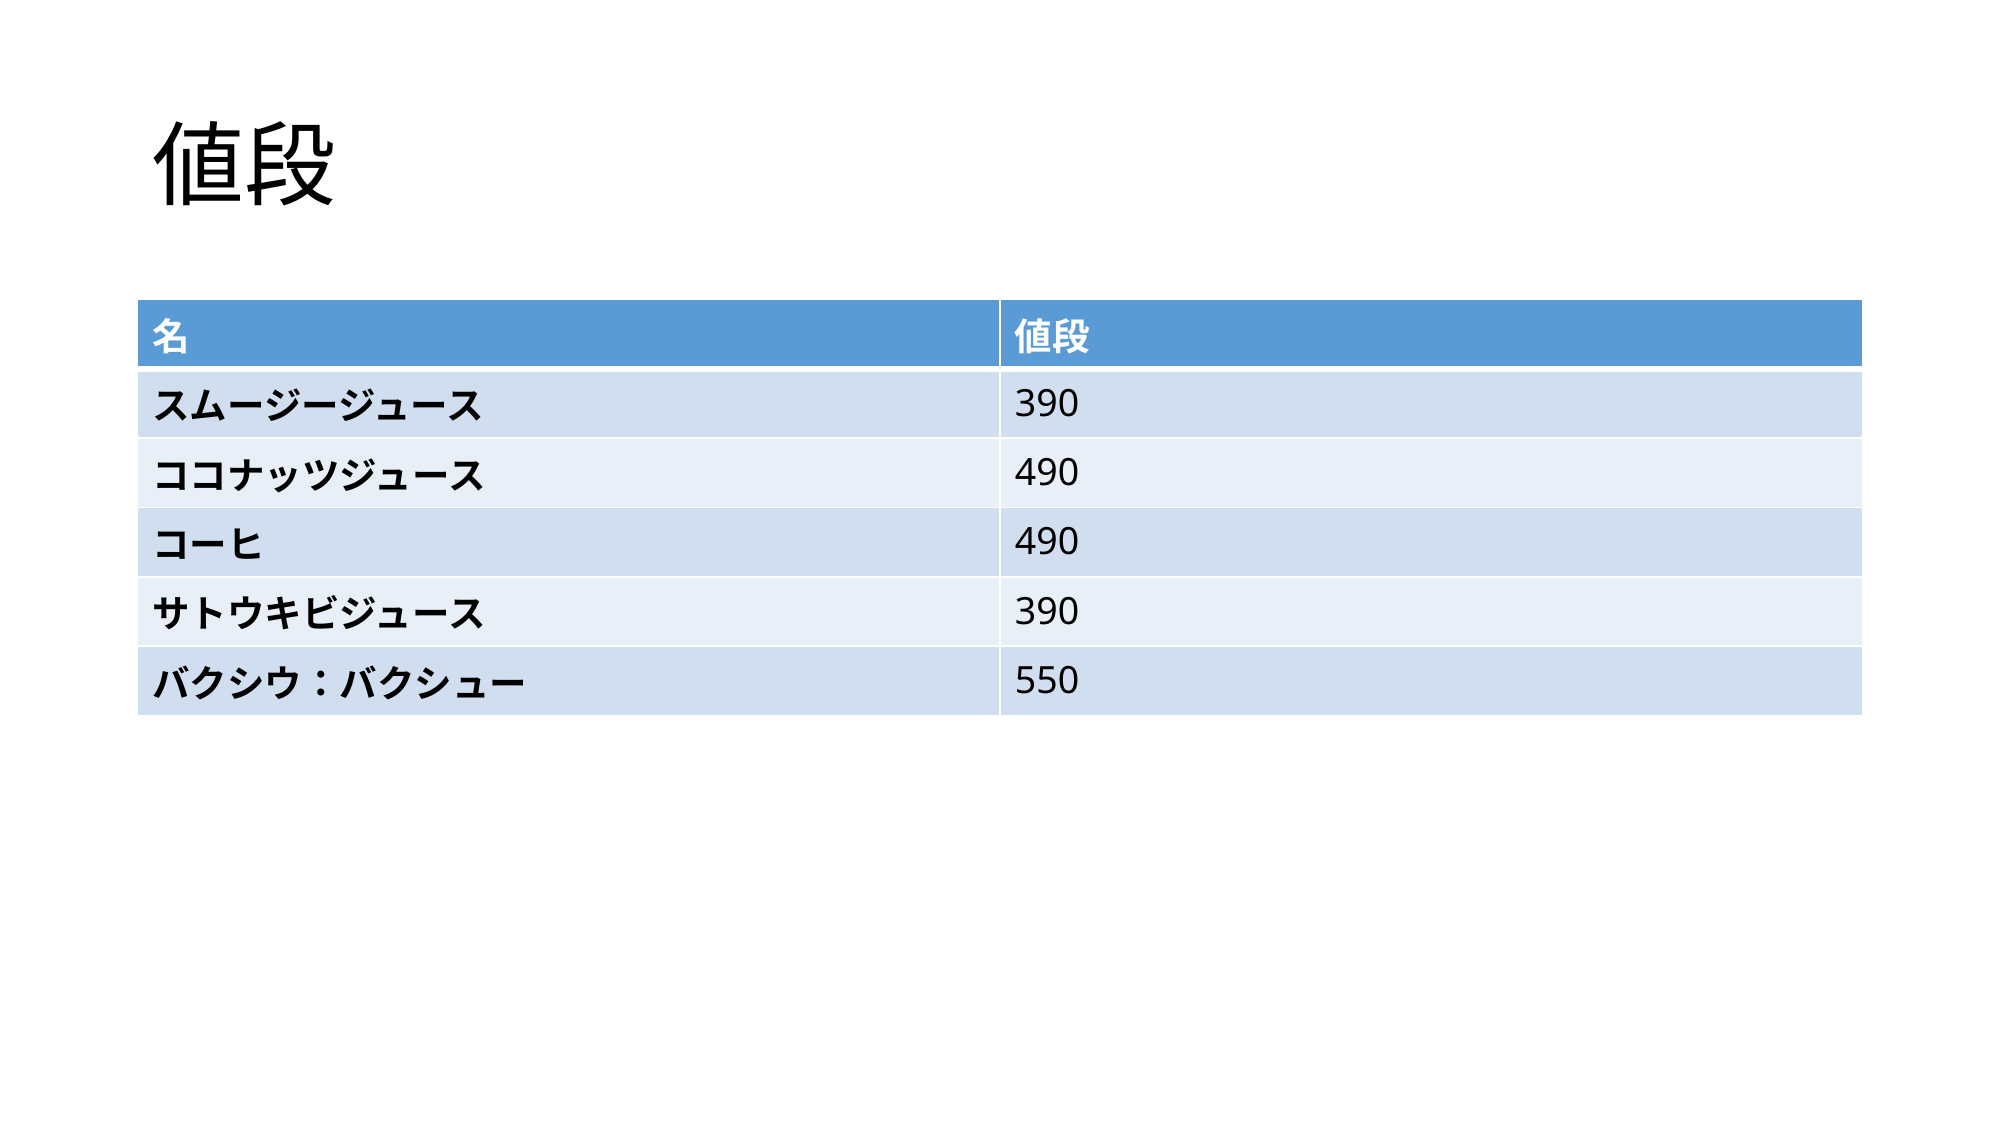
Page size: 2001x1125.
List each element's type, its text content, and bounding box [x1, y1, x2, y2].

table_cell 390 [1001, 578, 1862, 645]
table_header 名 [138, 300, 999, 366]
table_cell 490 [1001, 508, 1862, 576]
table_header 値段 [1001, 300, 1862, 366]
table_cell 390 [1001, 372, 1862, 437]
table_cell サトウキビジュース [138, 578, 999, 645]
table_cell スムージージュース [138, 372, 999, 437]
table_cell バクシウ：バクシュー [138, 647, 999, 715]
table_cell ココナッツジュース [138, 439, 999, 507]
table_cell 490 [1001, 439, 1862, 507]
table_cell コーヒ [138, 508, 999, 576]
title 値段 [137, 59, 1863, 278]
table_cell 550 [1001, 647, 1862, 715]
